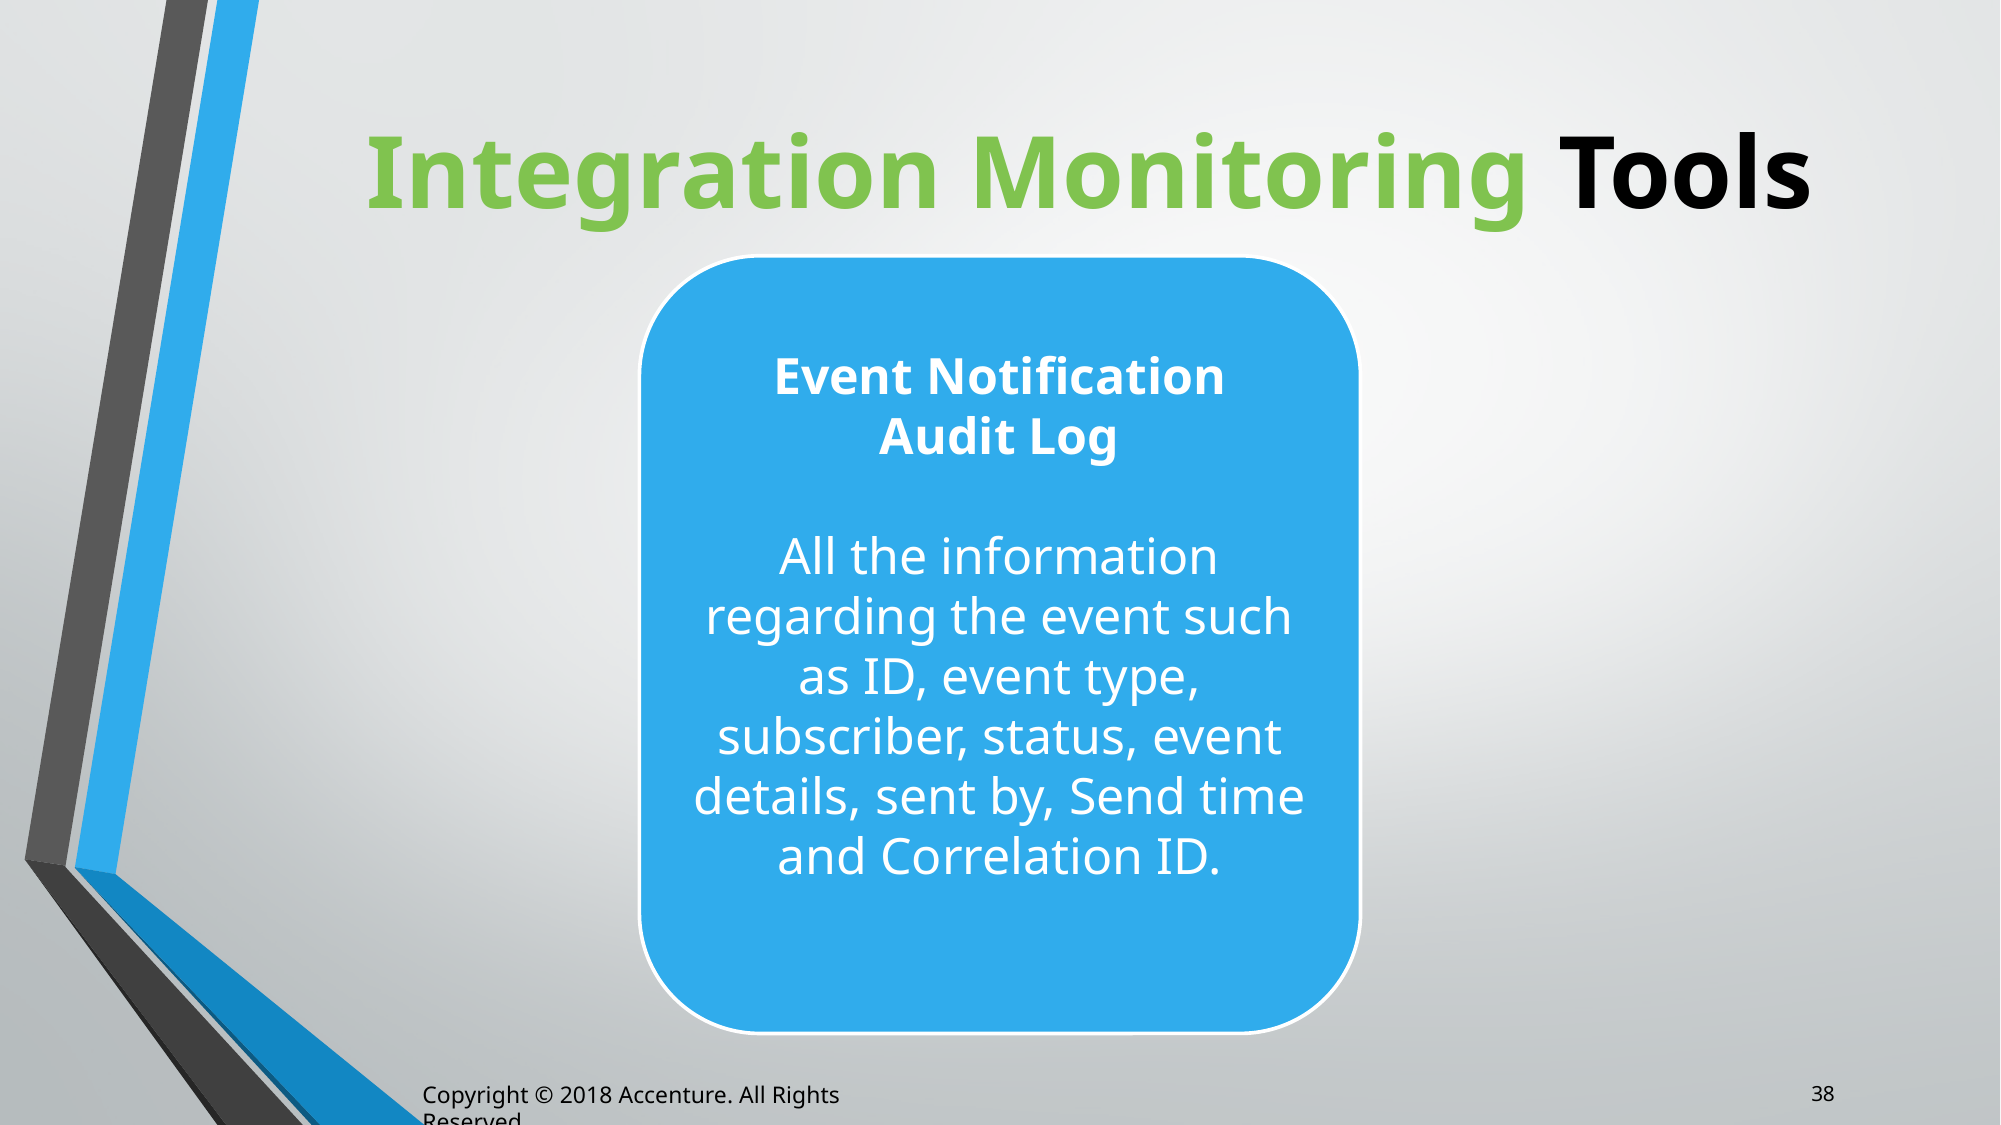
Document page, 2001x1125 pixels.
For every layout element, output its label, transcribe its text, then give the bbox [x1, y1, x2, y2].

slide_number 38 [1796, 1072, 1887, 1125]
text_box Integration Monitoring Tools [268, 24, 1912, 313]
text_box Event Notification Audit Log All the information regarding the event such as ID, event type, subscriber, status, event details, sent by, Send time and Correlation ID. [637, 253, 1363, 1036]
